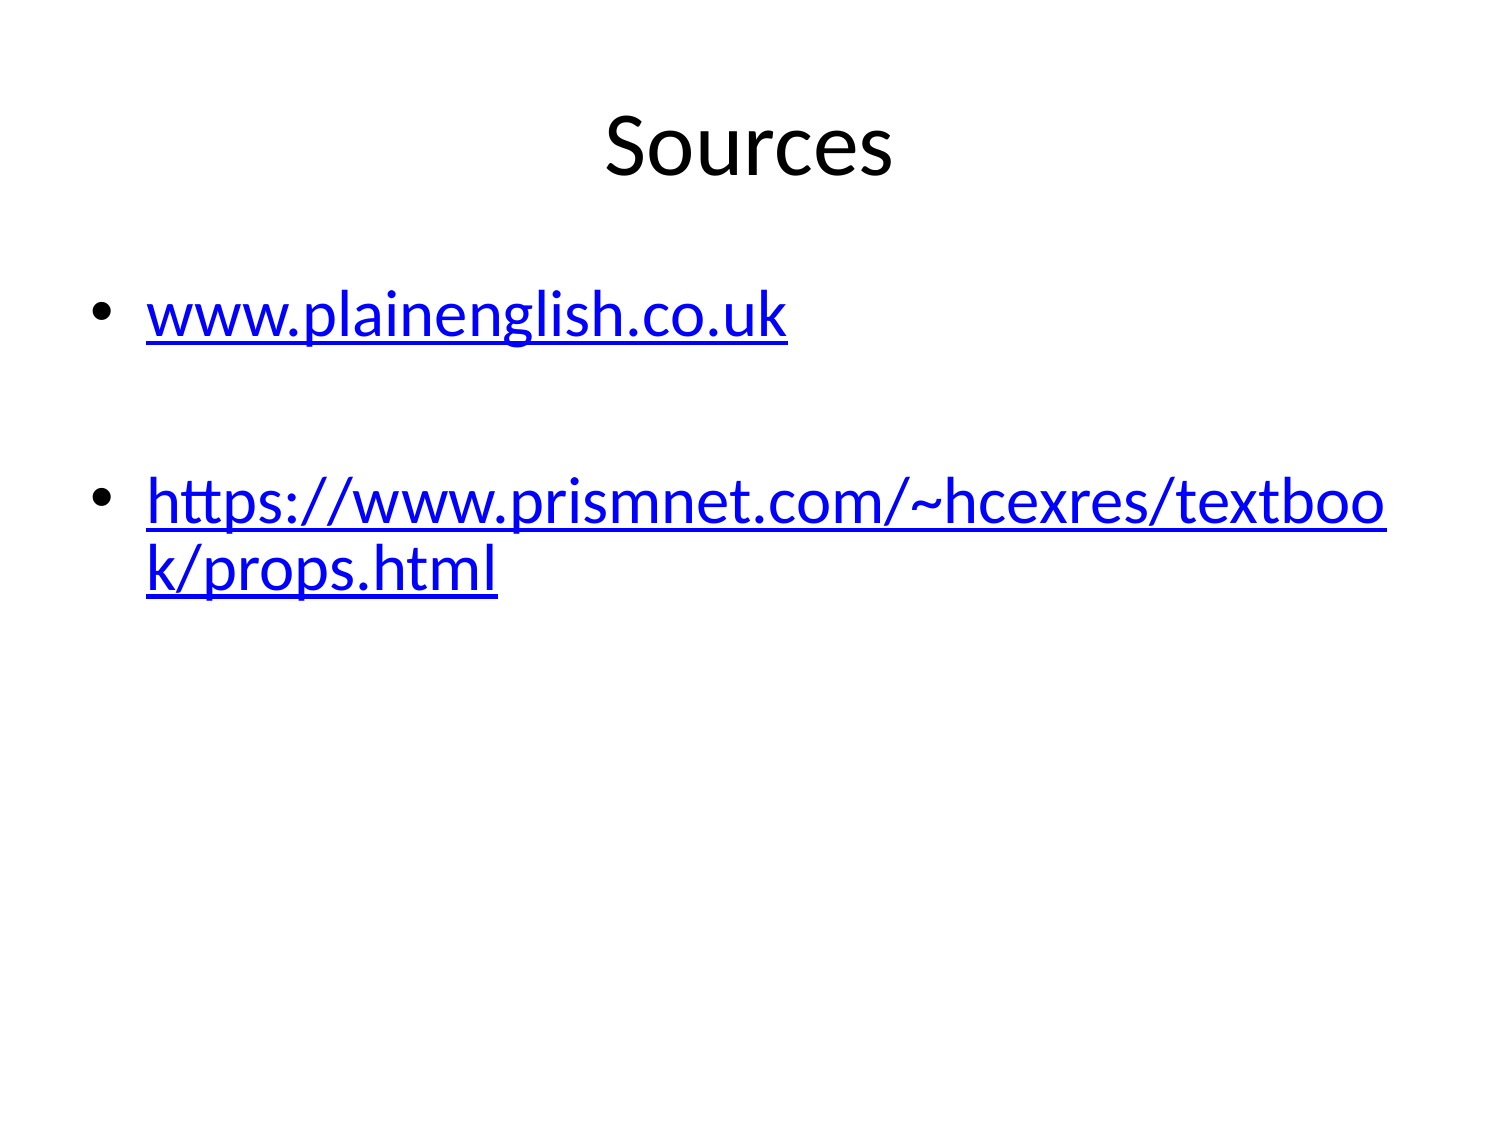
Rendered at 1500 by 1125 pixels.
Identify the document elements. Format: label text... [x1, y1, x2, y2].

list www.plainenglish.co.uk https://www.prismnet.com/~hcexres/textbook/props.html [75, 262, 1425, 1005]
title Sources [75, 45, 1425, 233]
